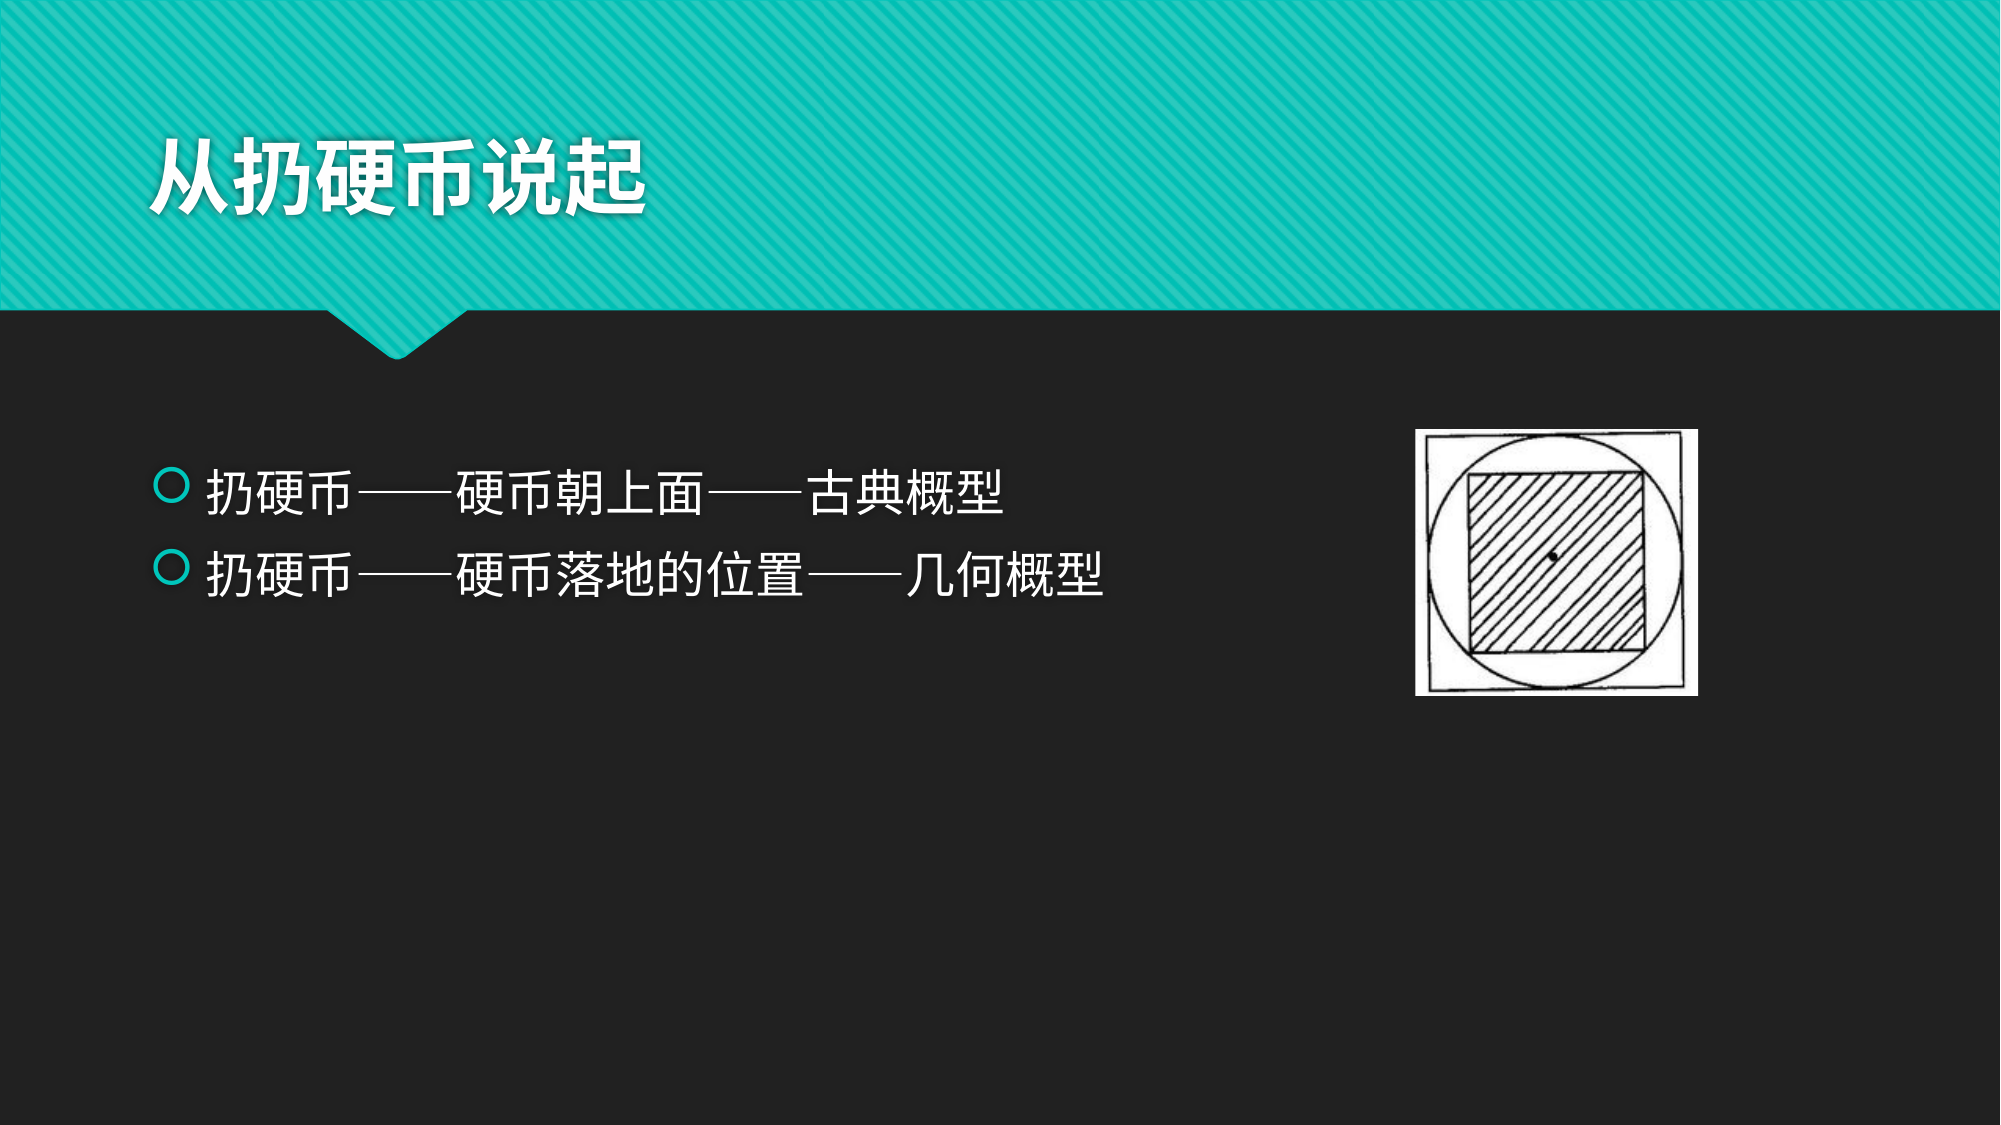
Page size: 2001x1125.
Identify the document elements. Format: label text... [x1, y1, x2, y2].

list 扔硬币——硬币朝上面——古典概型 扔硬币——硬币落地的位置——几何概型 [134, 364, 1866, 962]
picture [1415, 429, 1699, 696]
title 从扔硬币说起 [132, 73, 1868, 233]
